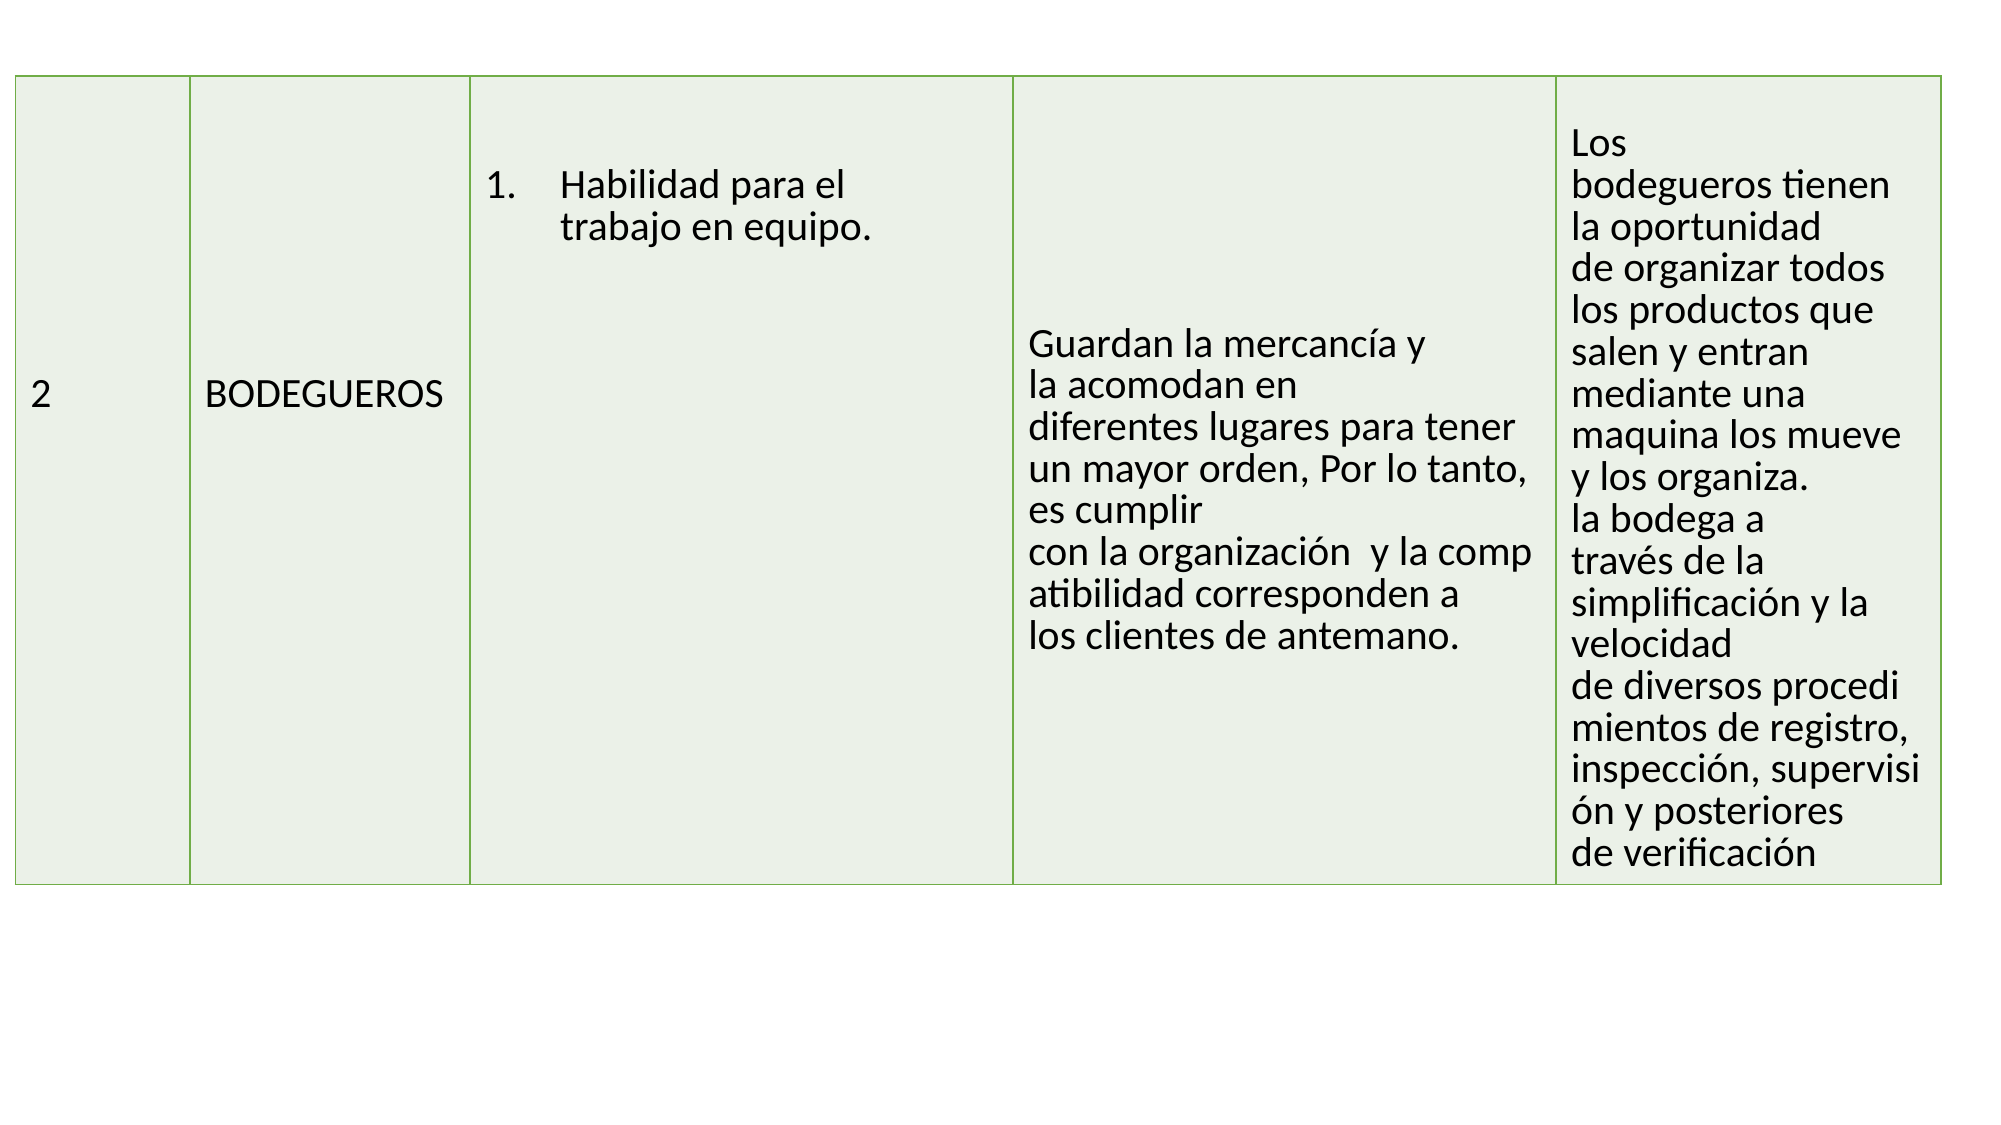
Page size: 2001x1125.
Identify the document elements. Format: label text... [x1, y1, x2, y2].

table_header Guardan la mercancía y la acomodan en diferentes lugares para tener un mayor orden, Por lo tanto, es cumplir con la organización y la compatibilidad corresponden a los clientes de antemano. [1014, 77, 1555, 884]
table_header Habilidad para el trabajo en equipo. [471, 77, 1012, 884]
table_header BODEGUEROS [191, 77, 469, 884]
table_header Los bodegueros tienen la oportunidad de organizar todos los productos que salen y entran mediante una maquina los mueve y los organiza. la bodega a través de la simplificación y la velocidad de diversos procedimientos de registro, inspección, supervisión y posteriores de verificación [1557, 77, 1940, 884]
table_header 2 [16, 77, 189, 884]
